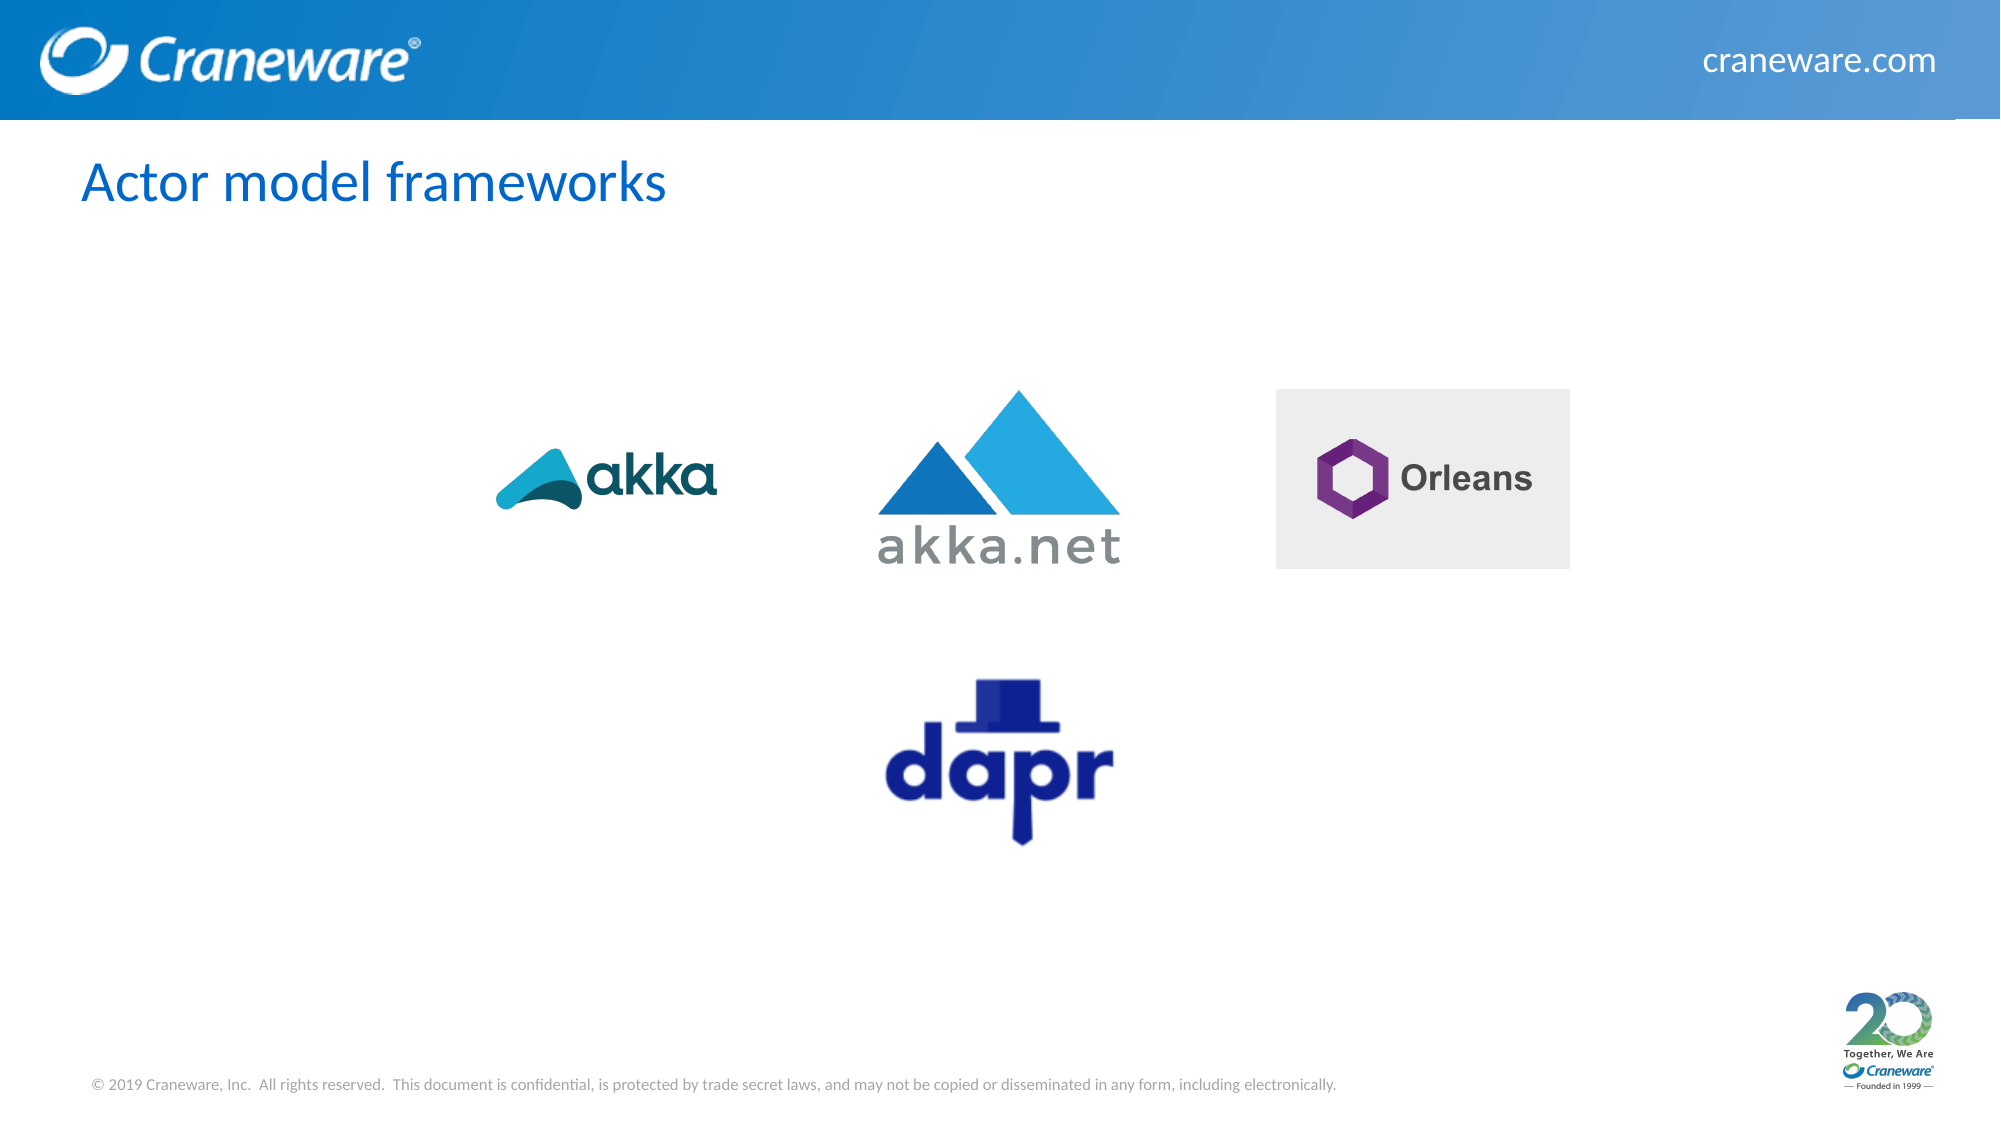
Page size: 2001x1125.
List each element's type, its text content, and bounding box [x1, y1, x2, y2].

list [485, 430, 724, 528]
title Actor model frameworks [66, 143, 1934, 236]
picture [1843, 992, 1934, 1091]
picture [840, 377, 1160, 582]
picture [882, 643, 1118, 878]
picture [1276, 389, 1570, 570]
